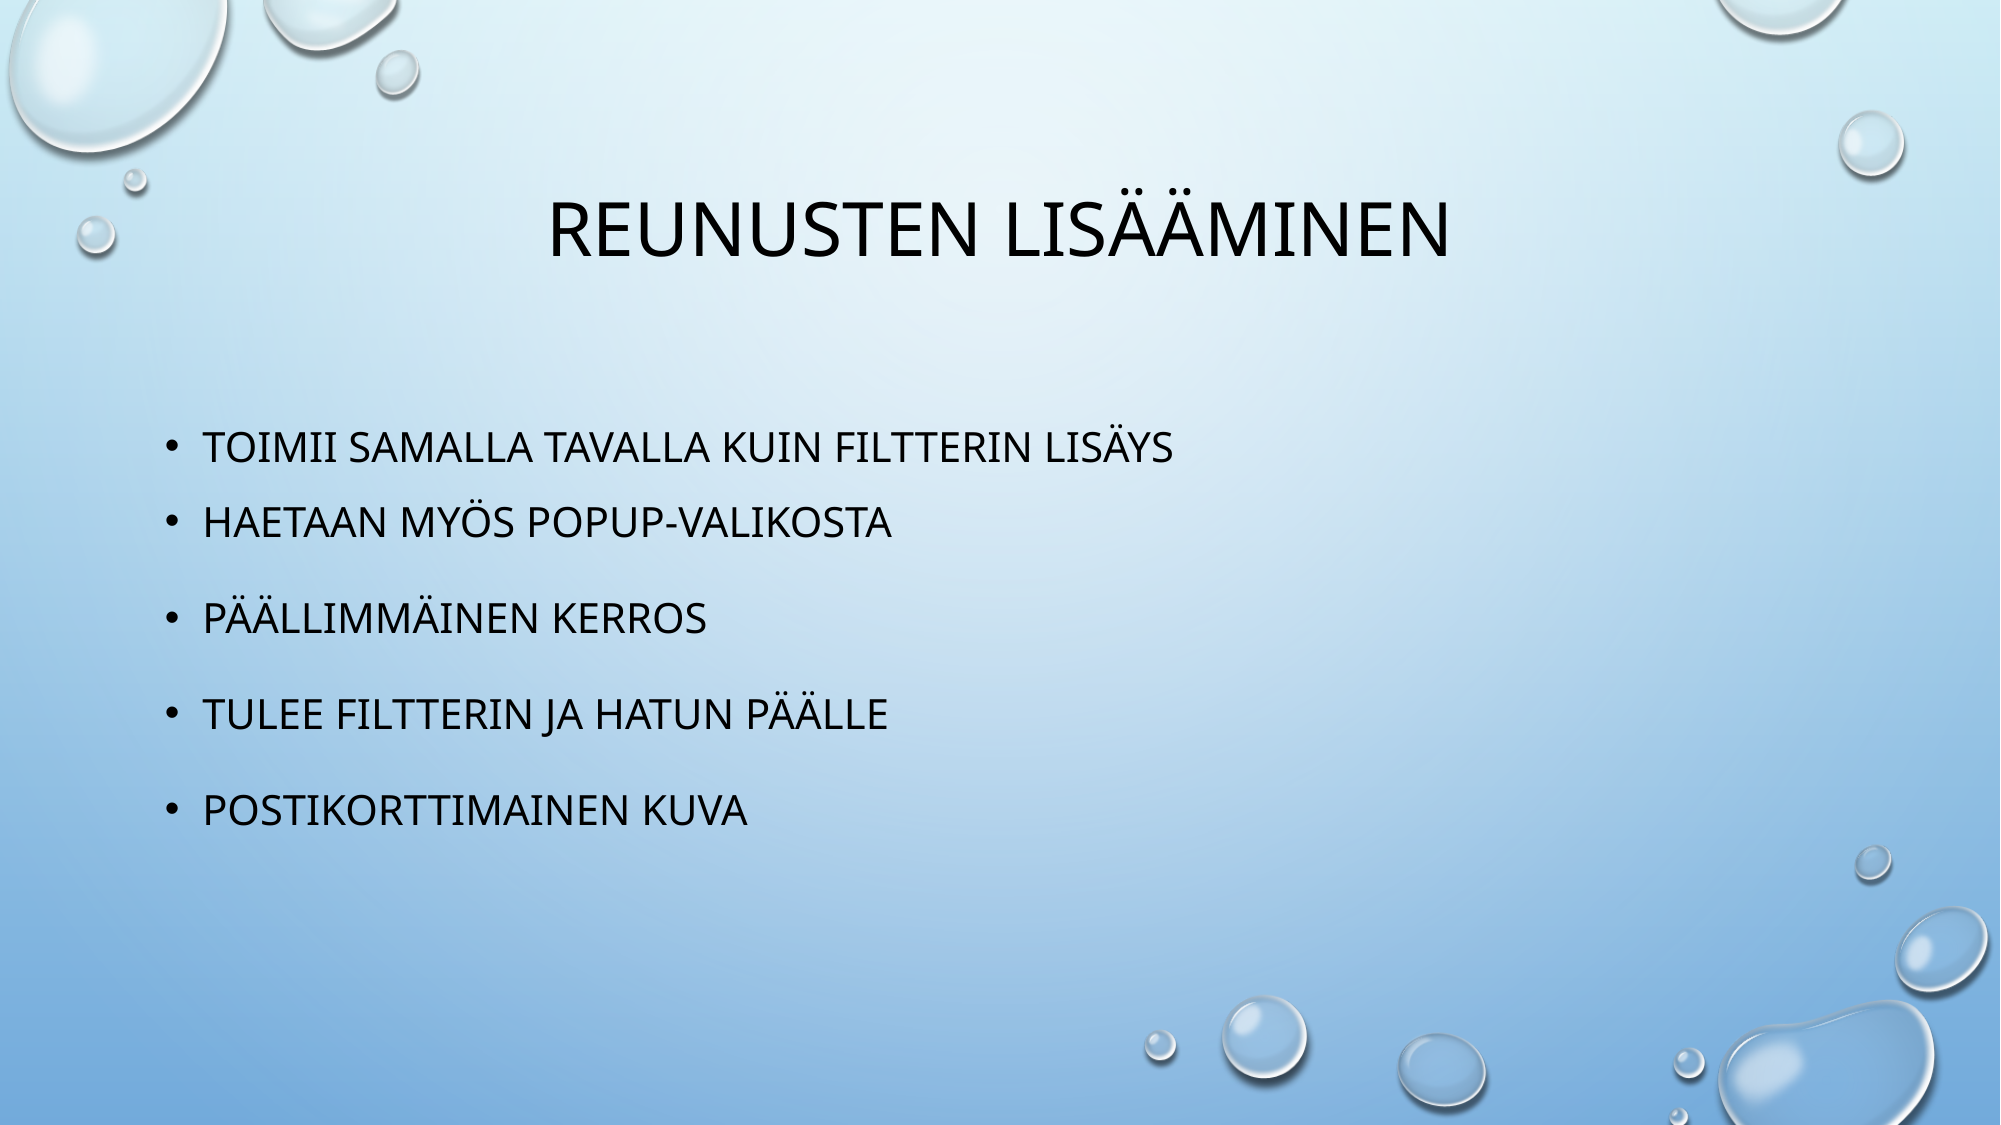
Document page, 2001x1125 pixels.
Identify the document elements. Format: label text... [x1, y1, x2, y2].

list TOIMII SAMALLA TAVALLA KUIN FILTTERIN LISÄYS HAETAAN MYÖS POPUP-VALIKOSTA PÄÄLLIMMÄINEN KERROS TULEE FILTTERIN JA HATUN PÄÄLLE POSTIKORTTIMAINEN KUVA [149, 388, 1850, 950]
title REUNUSTEN LISÄÄMINEN [149, 101, 1851, 364]
picture [0, 0, 2000, 1125]
